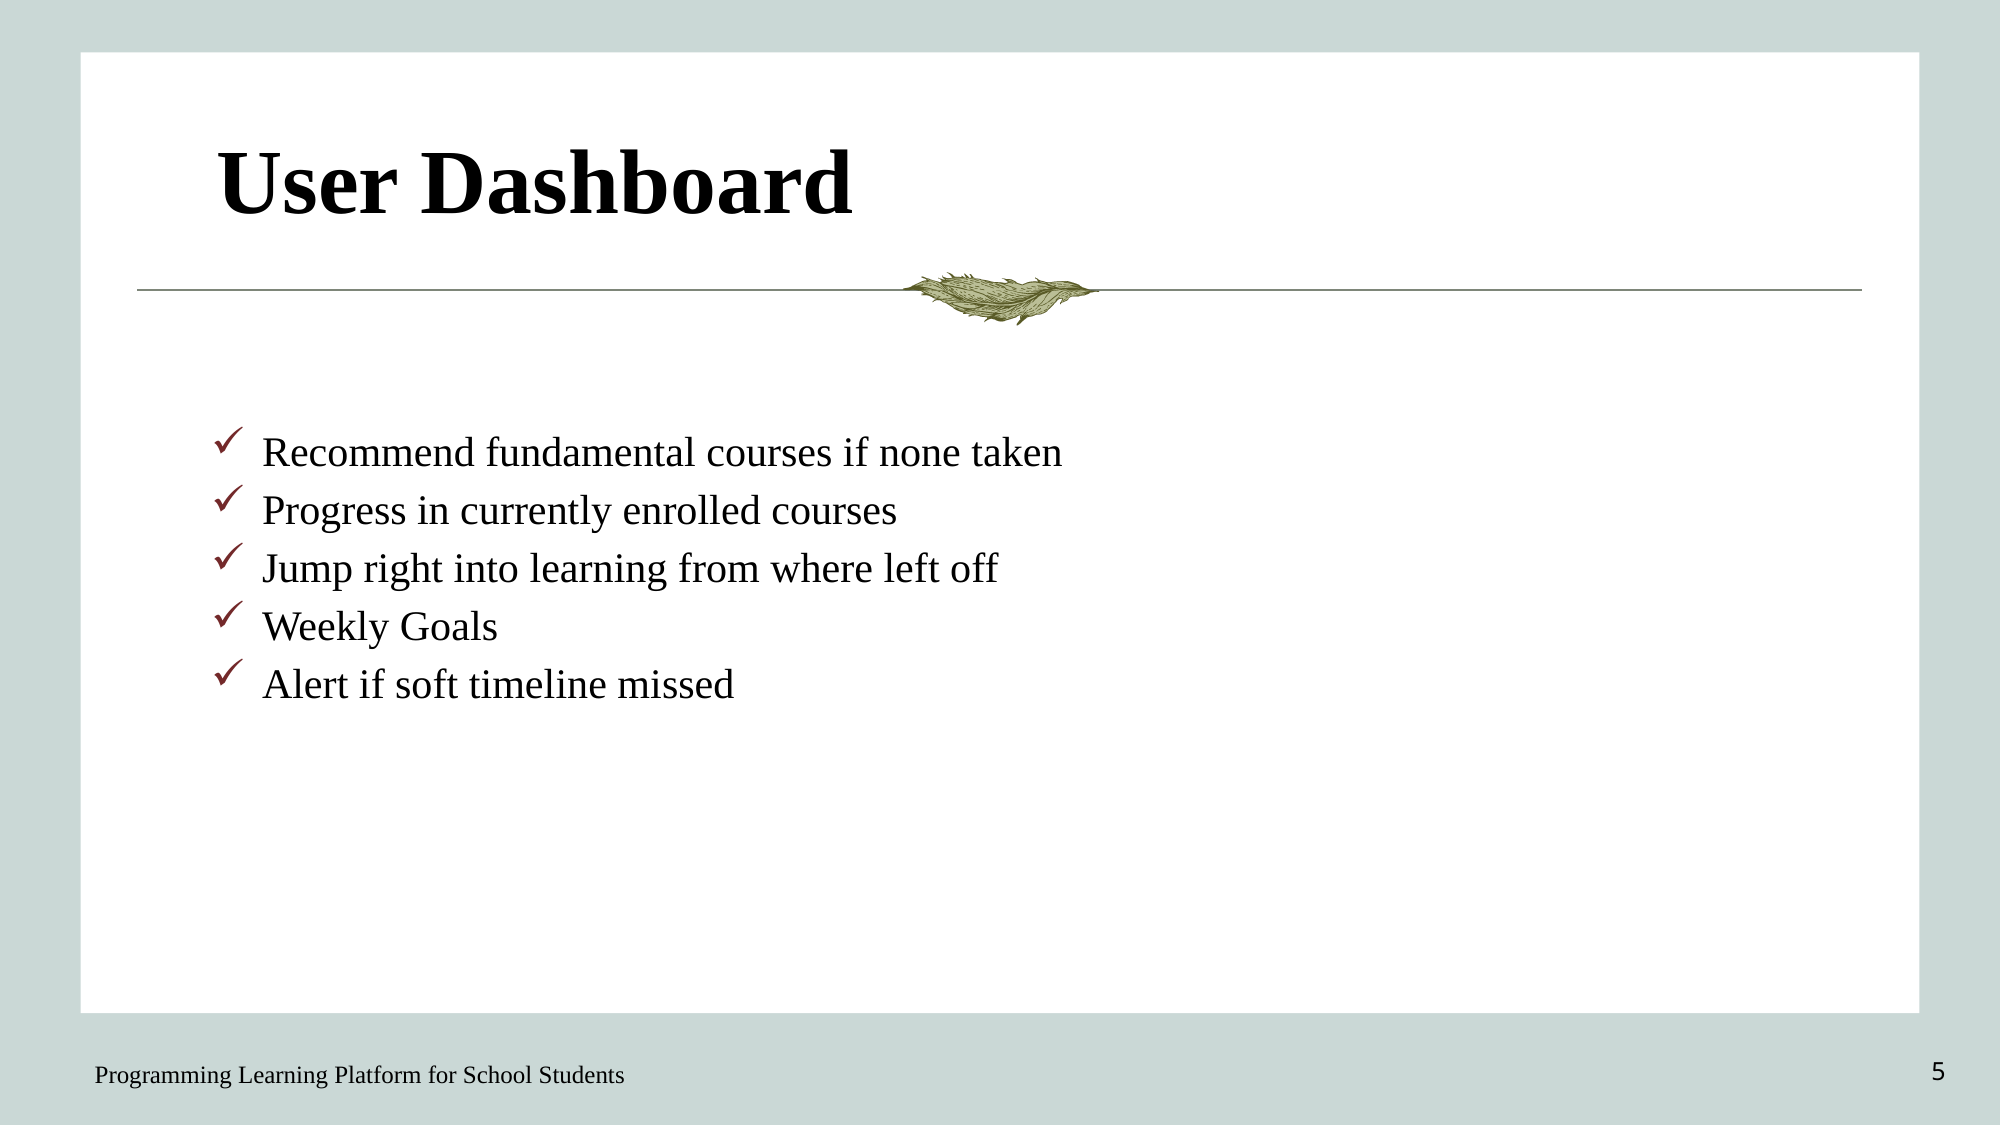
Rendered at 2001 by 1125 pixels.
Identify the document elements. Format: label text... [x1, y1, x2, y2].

footer Programming Learning Platform for School Students [75, 1041, 645, 1101]
slide_number 5 [1510, 1042, 1961, 1103]
list Recommend fundamental courses if none taken Progress in currently enrolled courses Jump right into learning from where left off Weekly Goals Alert if soft timeline missed [196, 409, 1415, 716]
picture [901, 267, 1100, 326]
title User Dashboard [91, 29, 980, 307]
